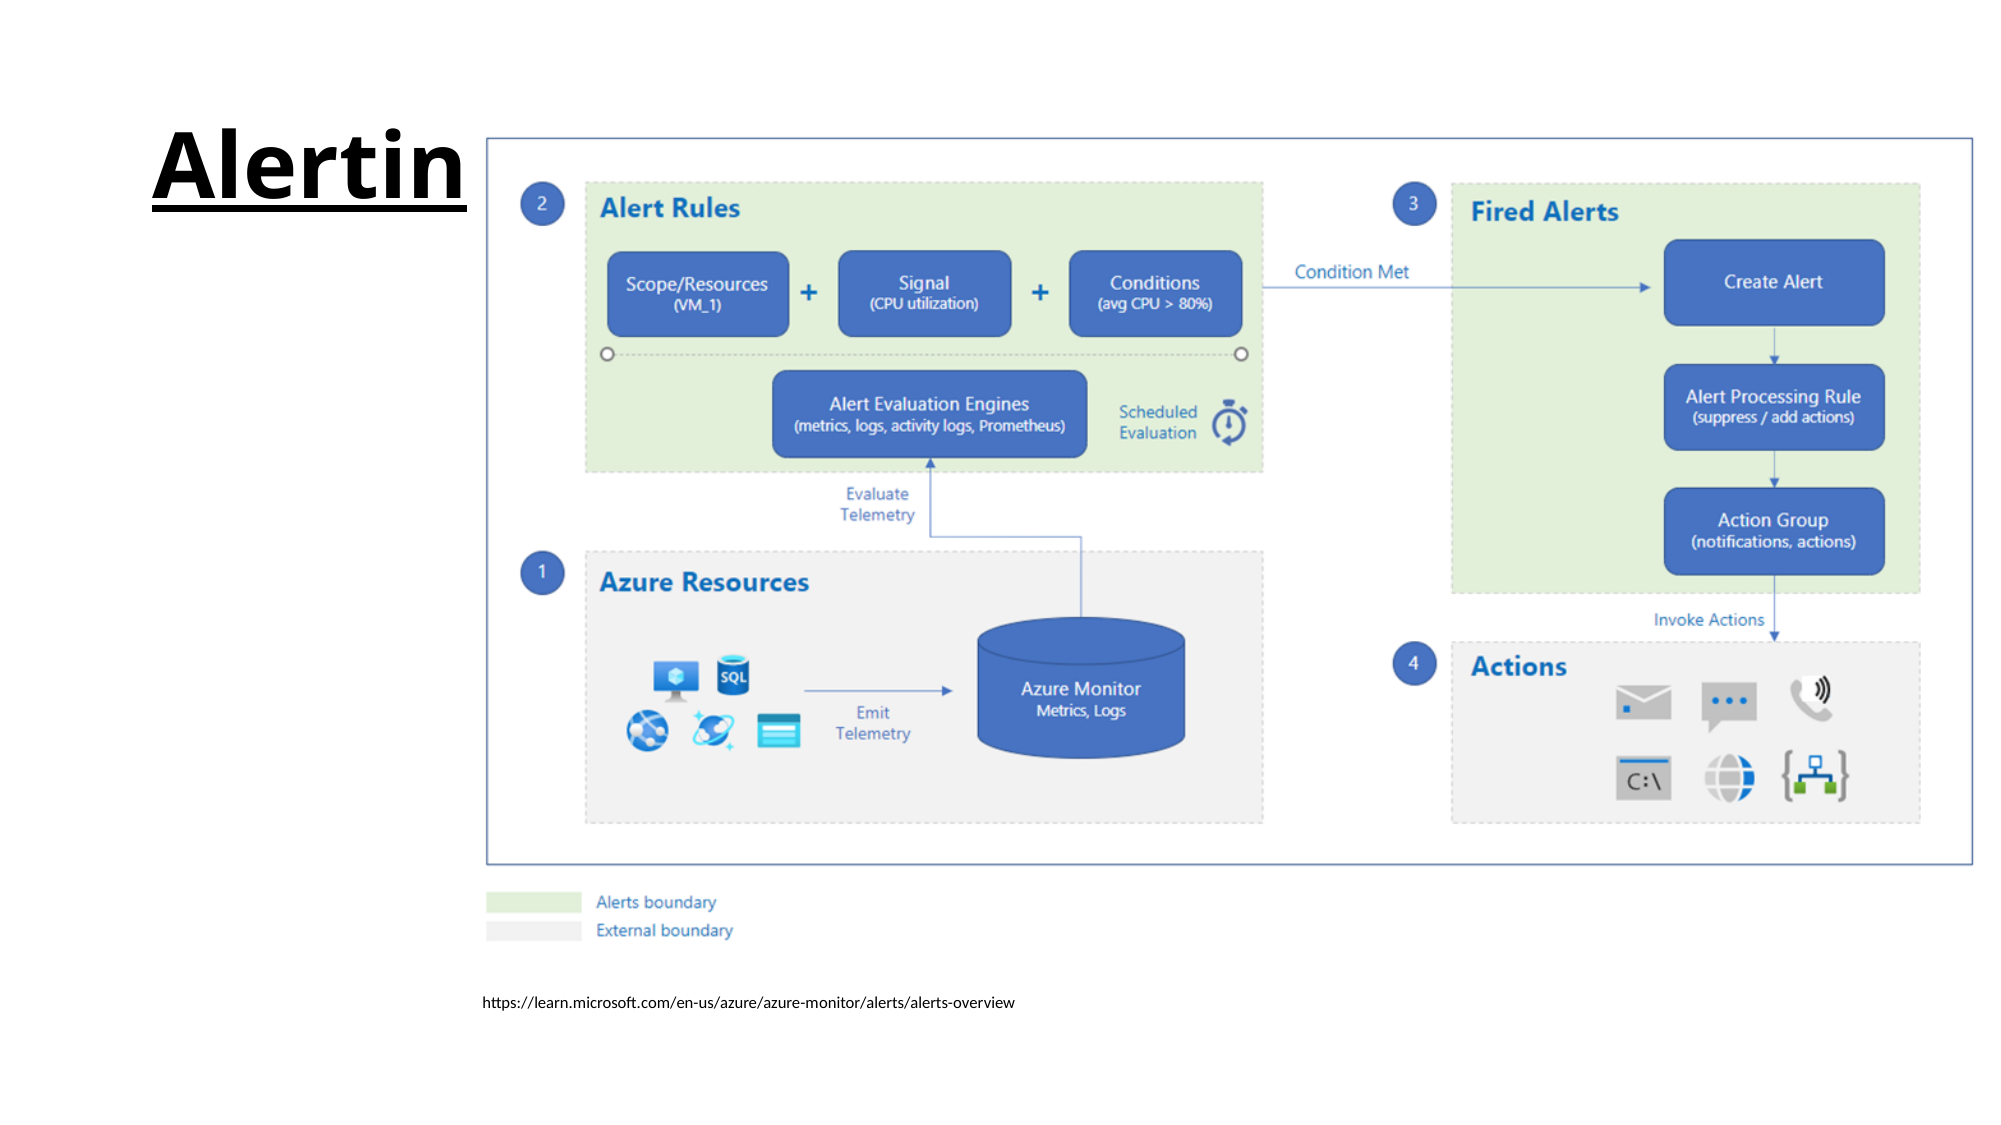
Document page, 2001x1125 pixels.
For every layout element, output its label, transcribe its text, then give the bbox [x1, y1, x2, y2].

picture [467, 111, 2000, 958]
text_box https://learn.microsoft.com/en-us/azure/azure-monitor/alerts/alerts-overview [467, 984, 1468, 1019]
title Alerting [137, 59, 664, 278]
